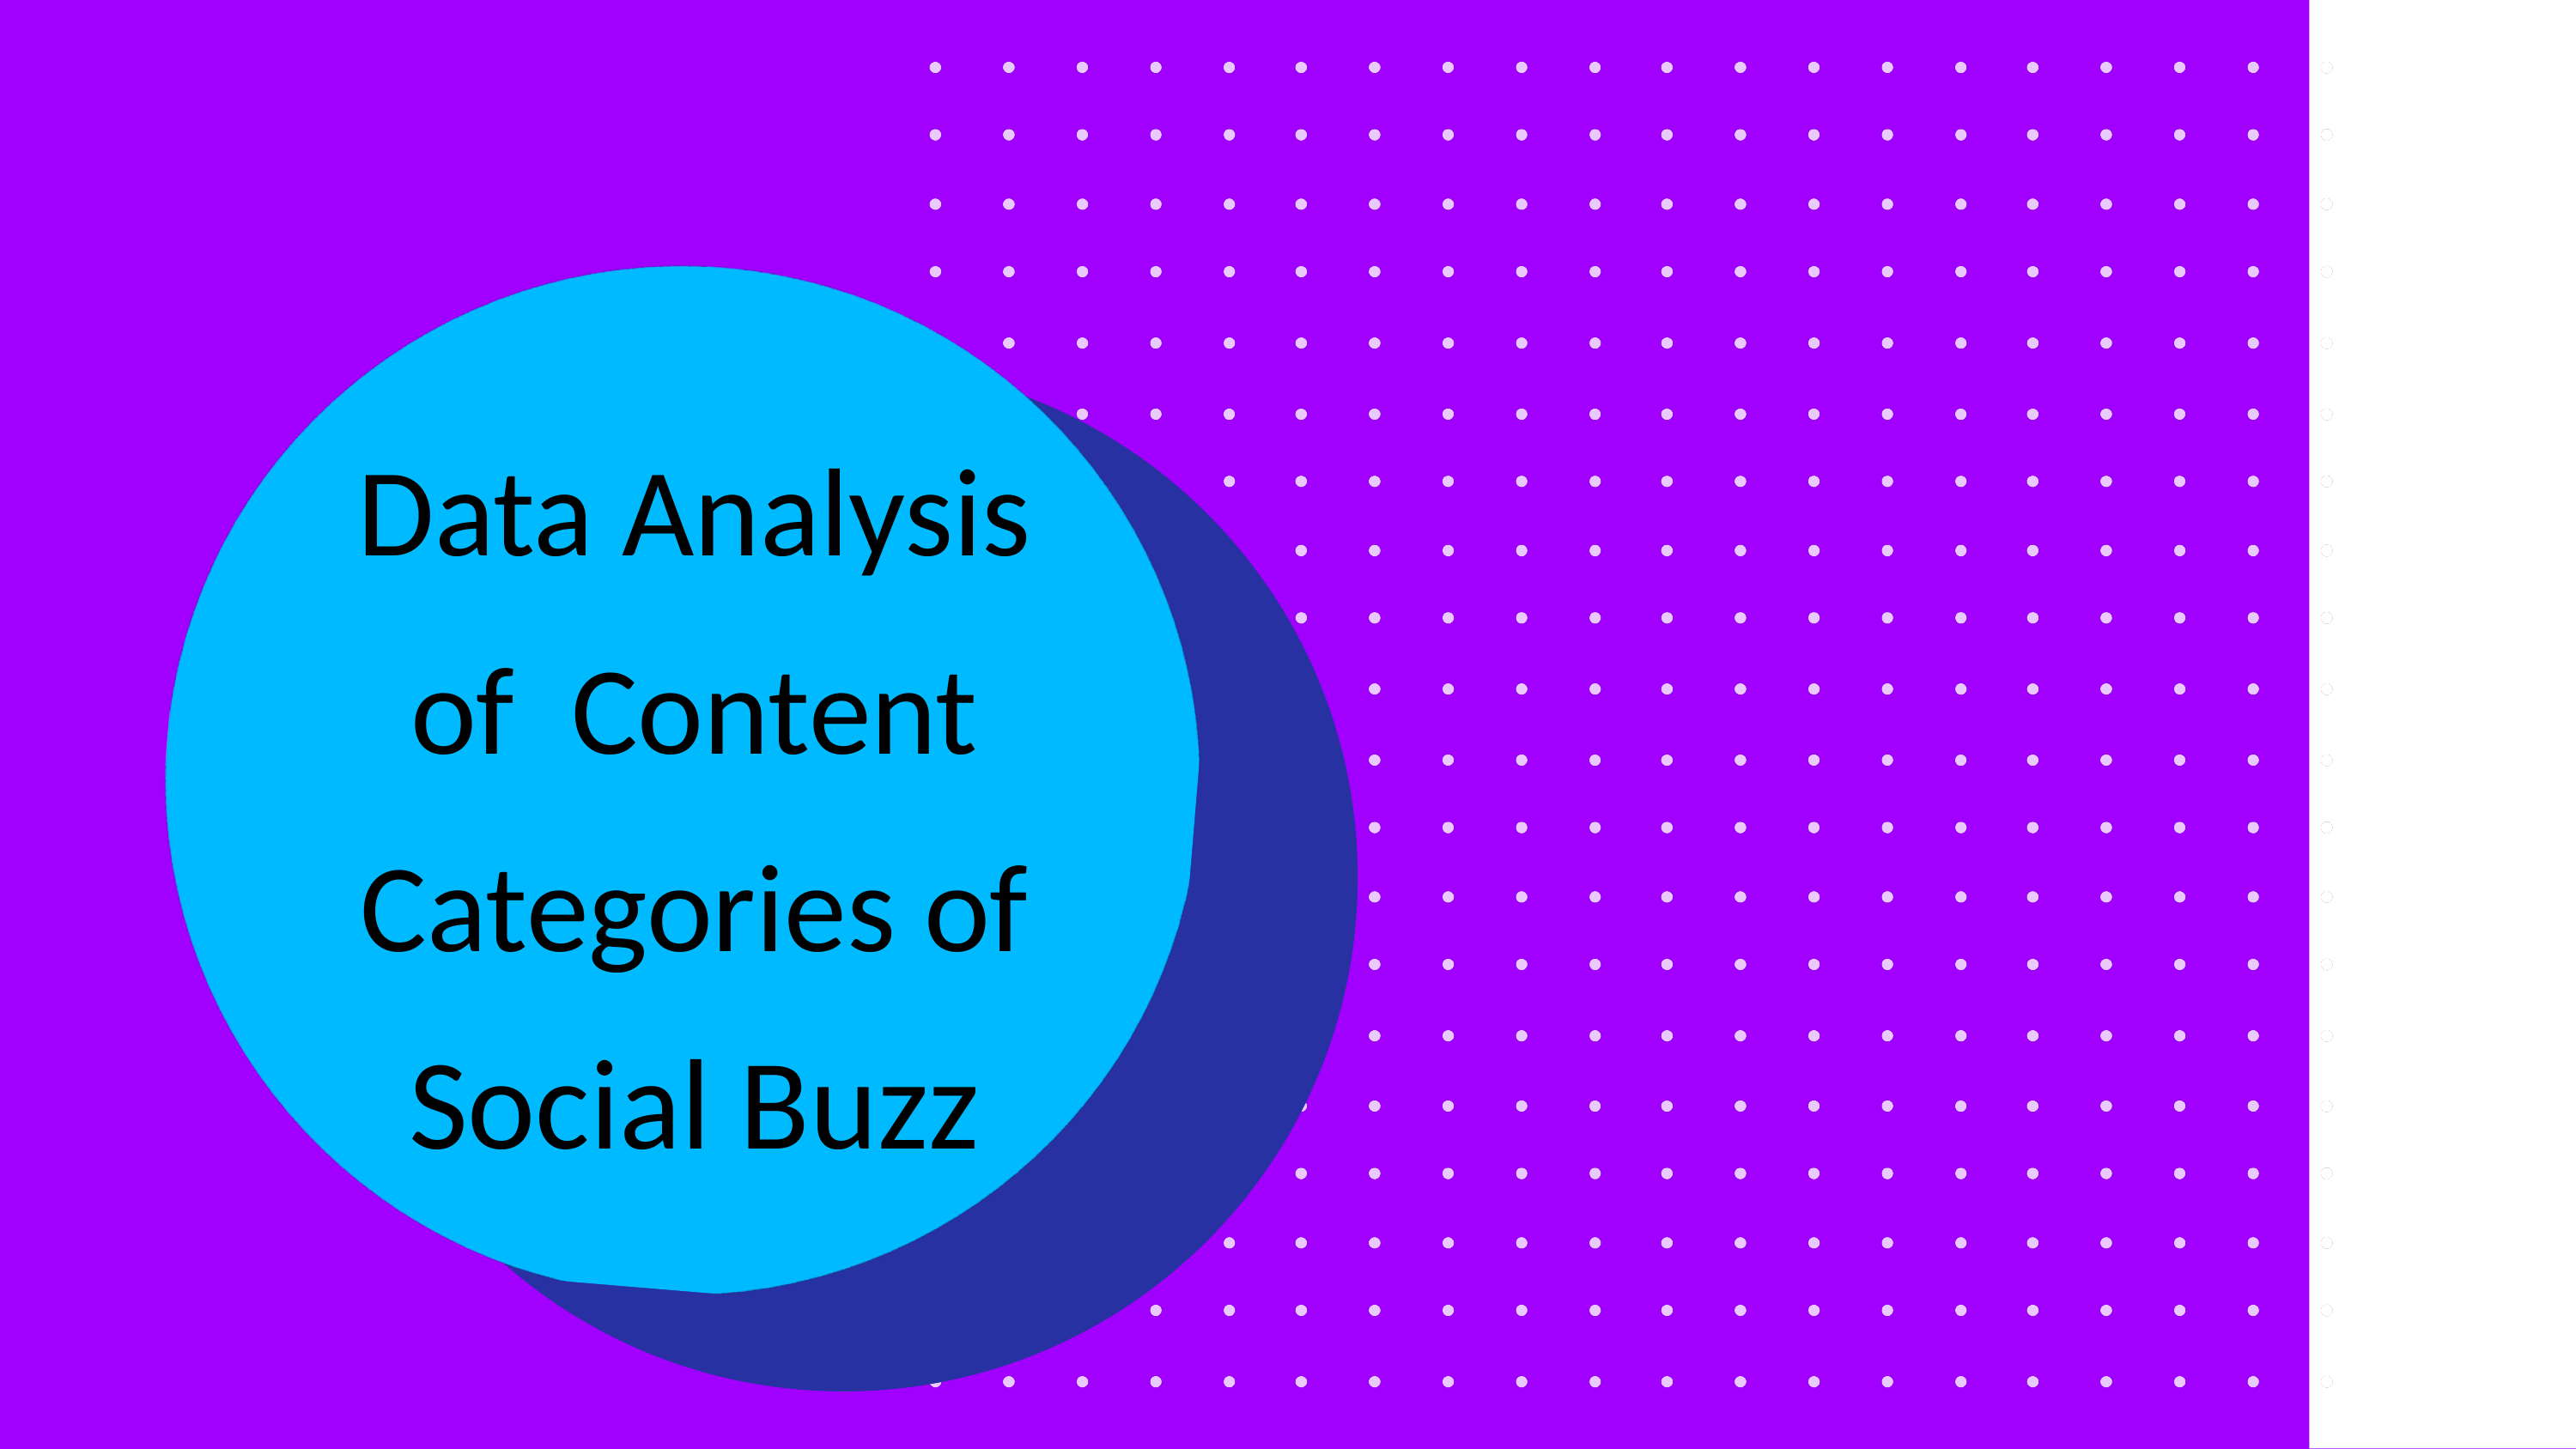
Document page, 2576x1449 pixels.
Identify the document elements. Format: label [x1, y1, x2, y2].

text_box [2309, 0, 2576, 1449]
text_box [921, 57, 2337, 1392]
text_box [125, 220, 1358, 1392]
